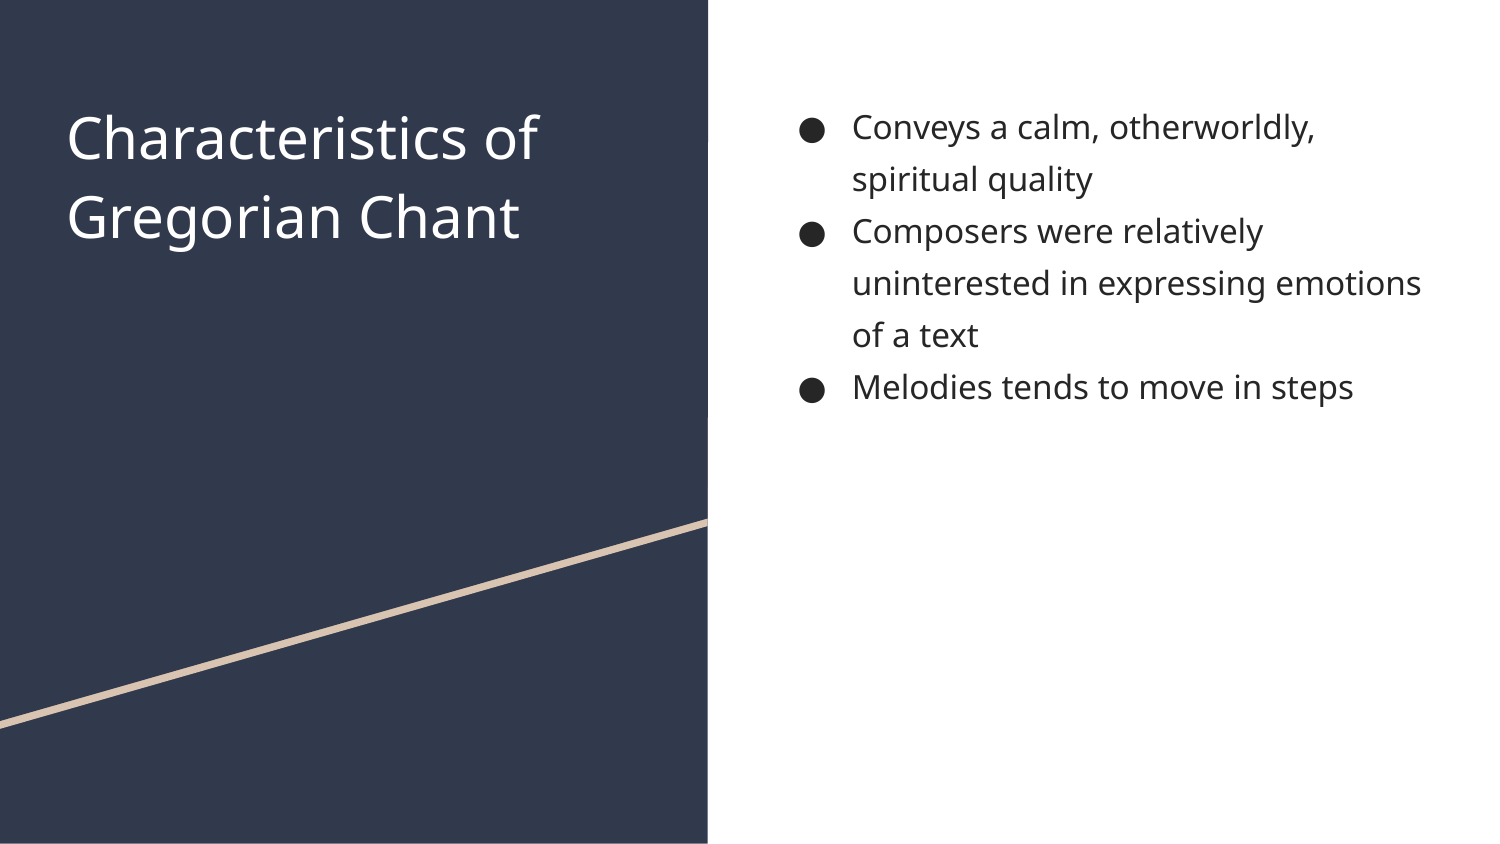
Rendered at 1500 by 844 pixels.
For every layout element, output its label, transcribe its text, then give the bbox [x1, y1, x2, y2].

list Conveys a calm, otherworldly, spiritual quality Composers were relatively uninterested in expressing emotions of a text Melodies tends to move in steps [761, 82, 1446, 755]
title Characteristics of Gregorian Chant [51, 82, 660, 494]
